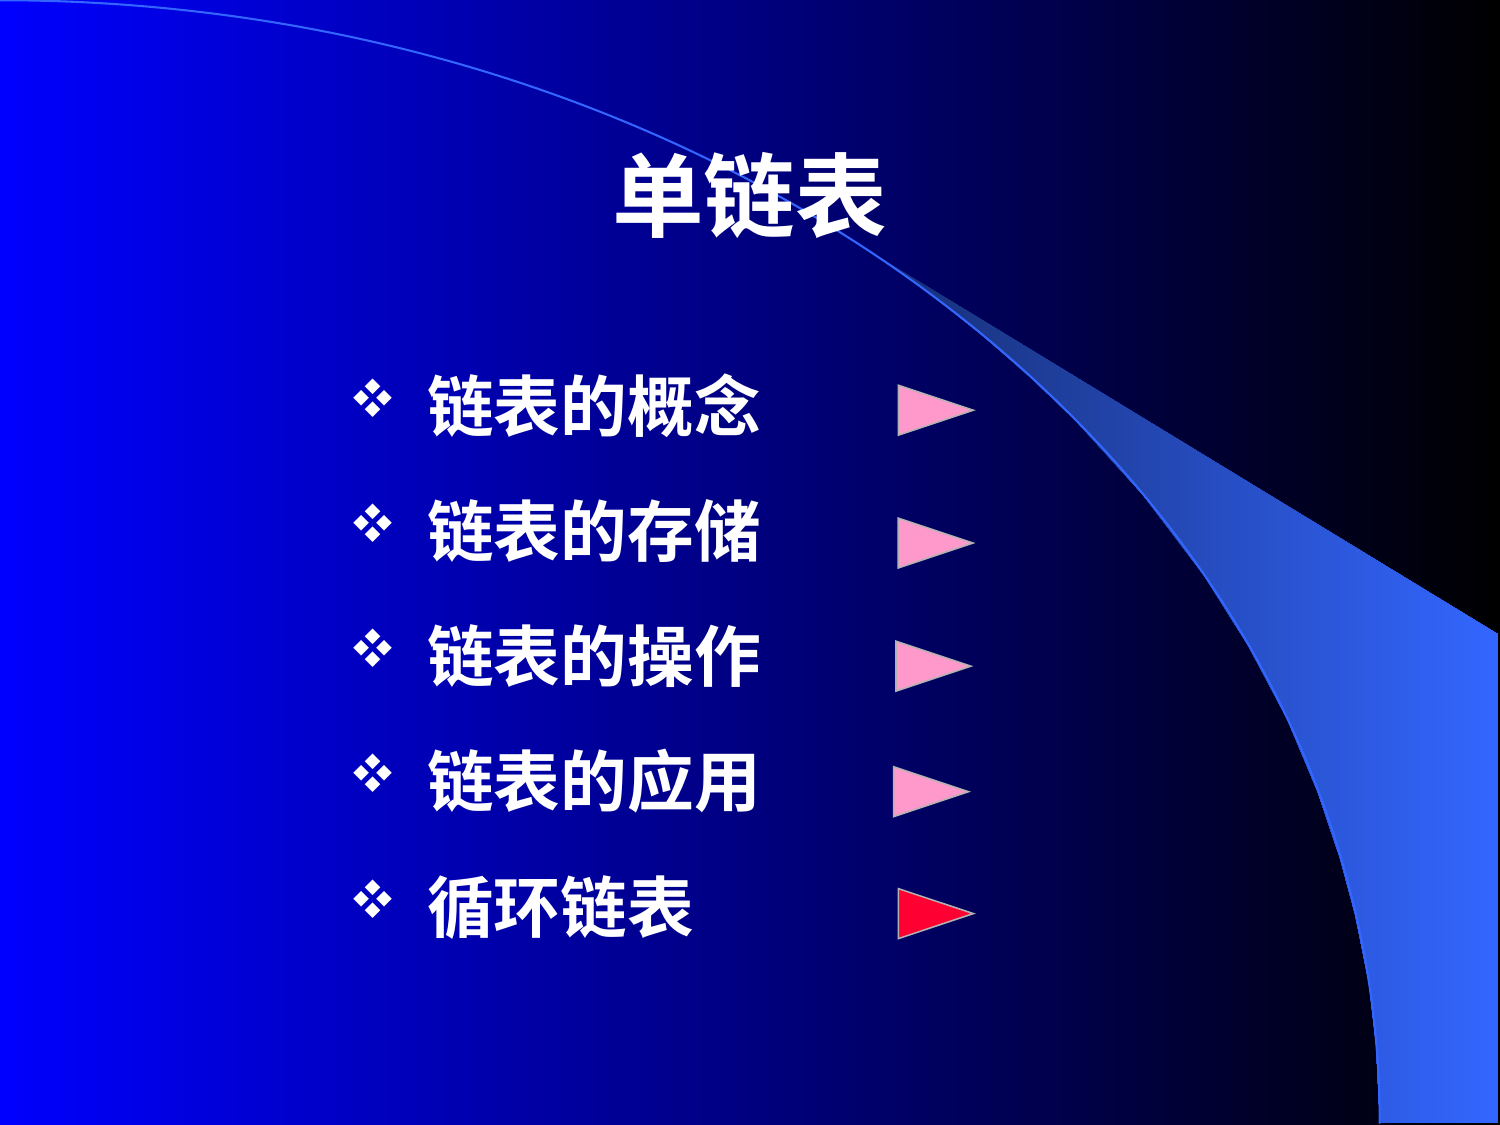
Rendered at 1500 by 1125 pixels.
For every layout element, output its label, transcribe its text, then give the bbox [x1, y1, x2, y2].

text_box [893, 766, 969, 817]
text_box [898, 385, 974, 436]
text_box [898, 888, 974, 939]
title 单链表 [112, 99, 1388, 288]
text_box [898, 518, 974, 569]
text_box [895, 641, 971, 692]
list 链表的概念 链表的存储 链表的操作 链表的应用 循环链表 [333, 324, 894, 1001]
